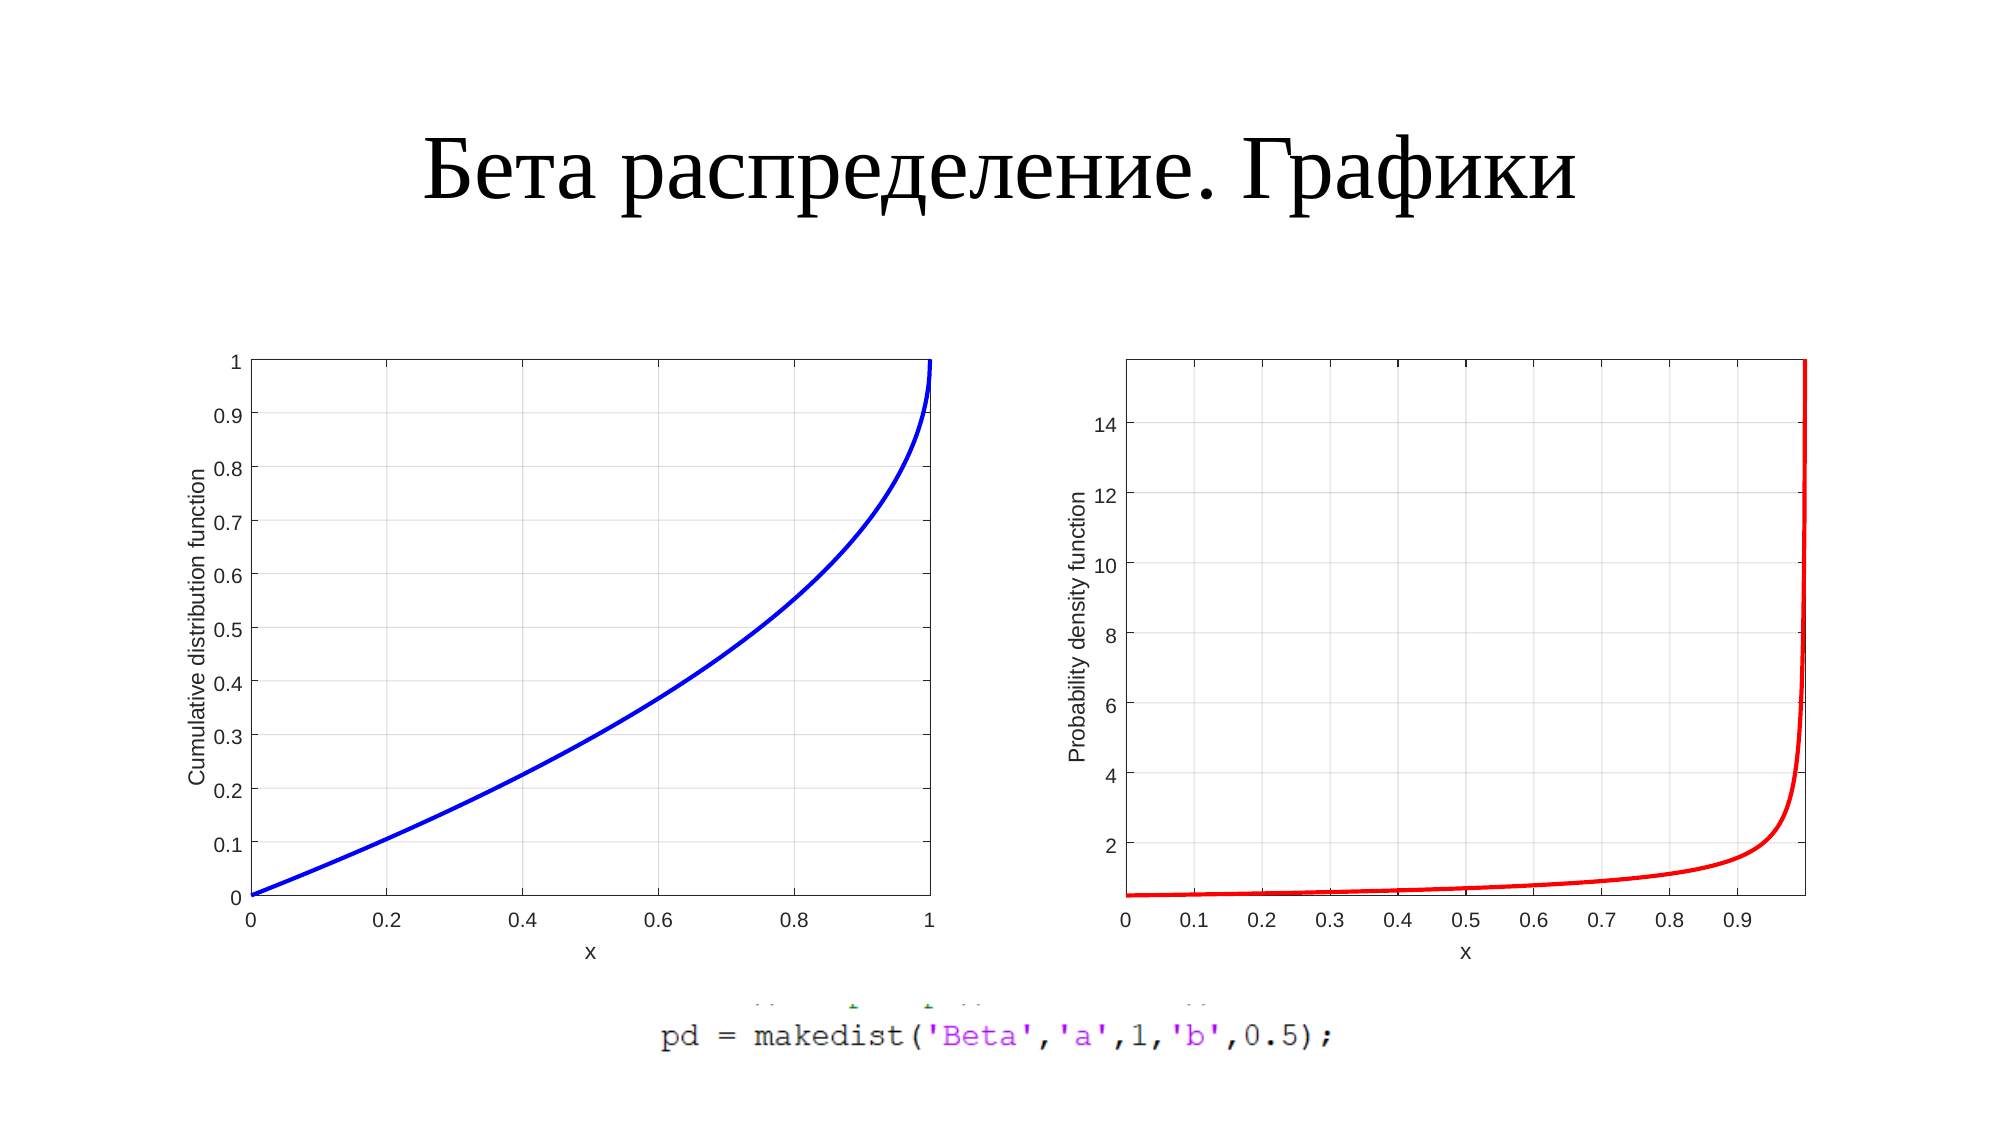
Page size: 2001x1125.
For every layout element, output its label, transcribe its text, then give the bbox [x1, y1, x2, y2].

picture [137, 310, 1888, 967]
picture [646, 1004, 1354, 1066]
title Бета распределение. Графики [137, 59, 1863, 278]
